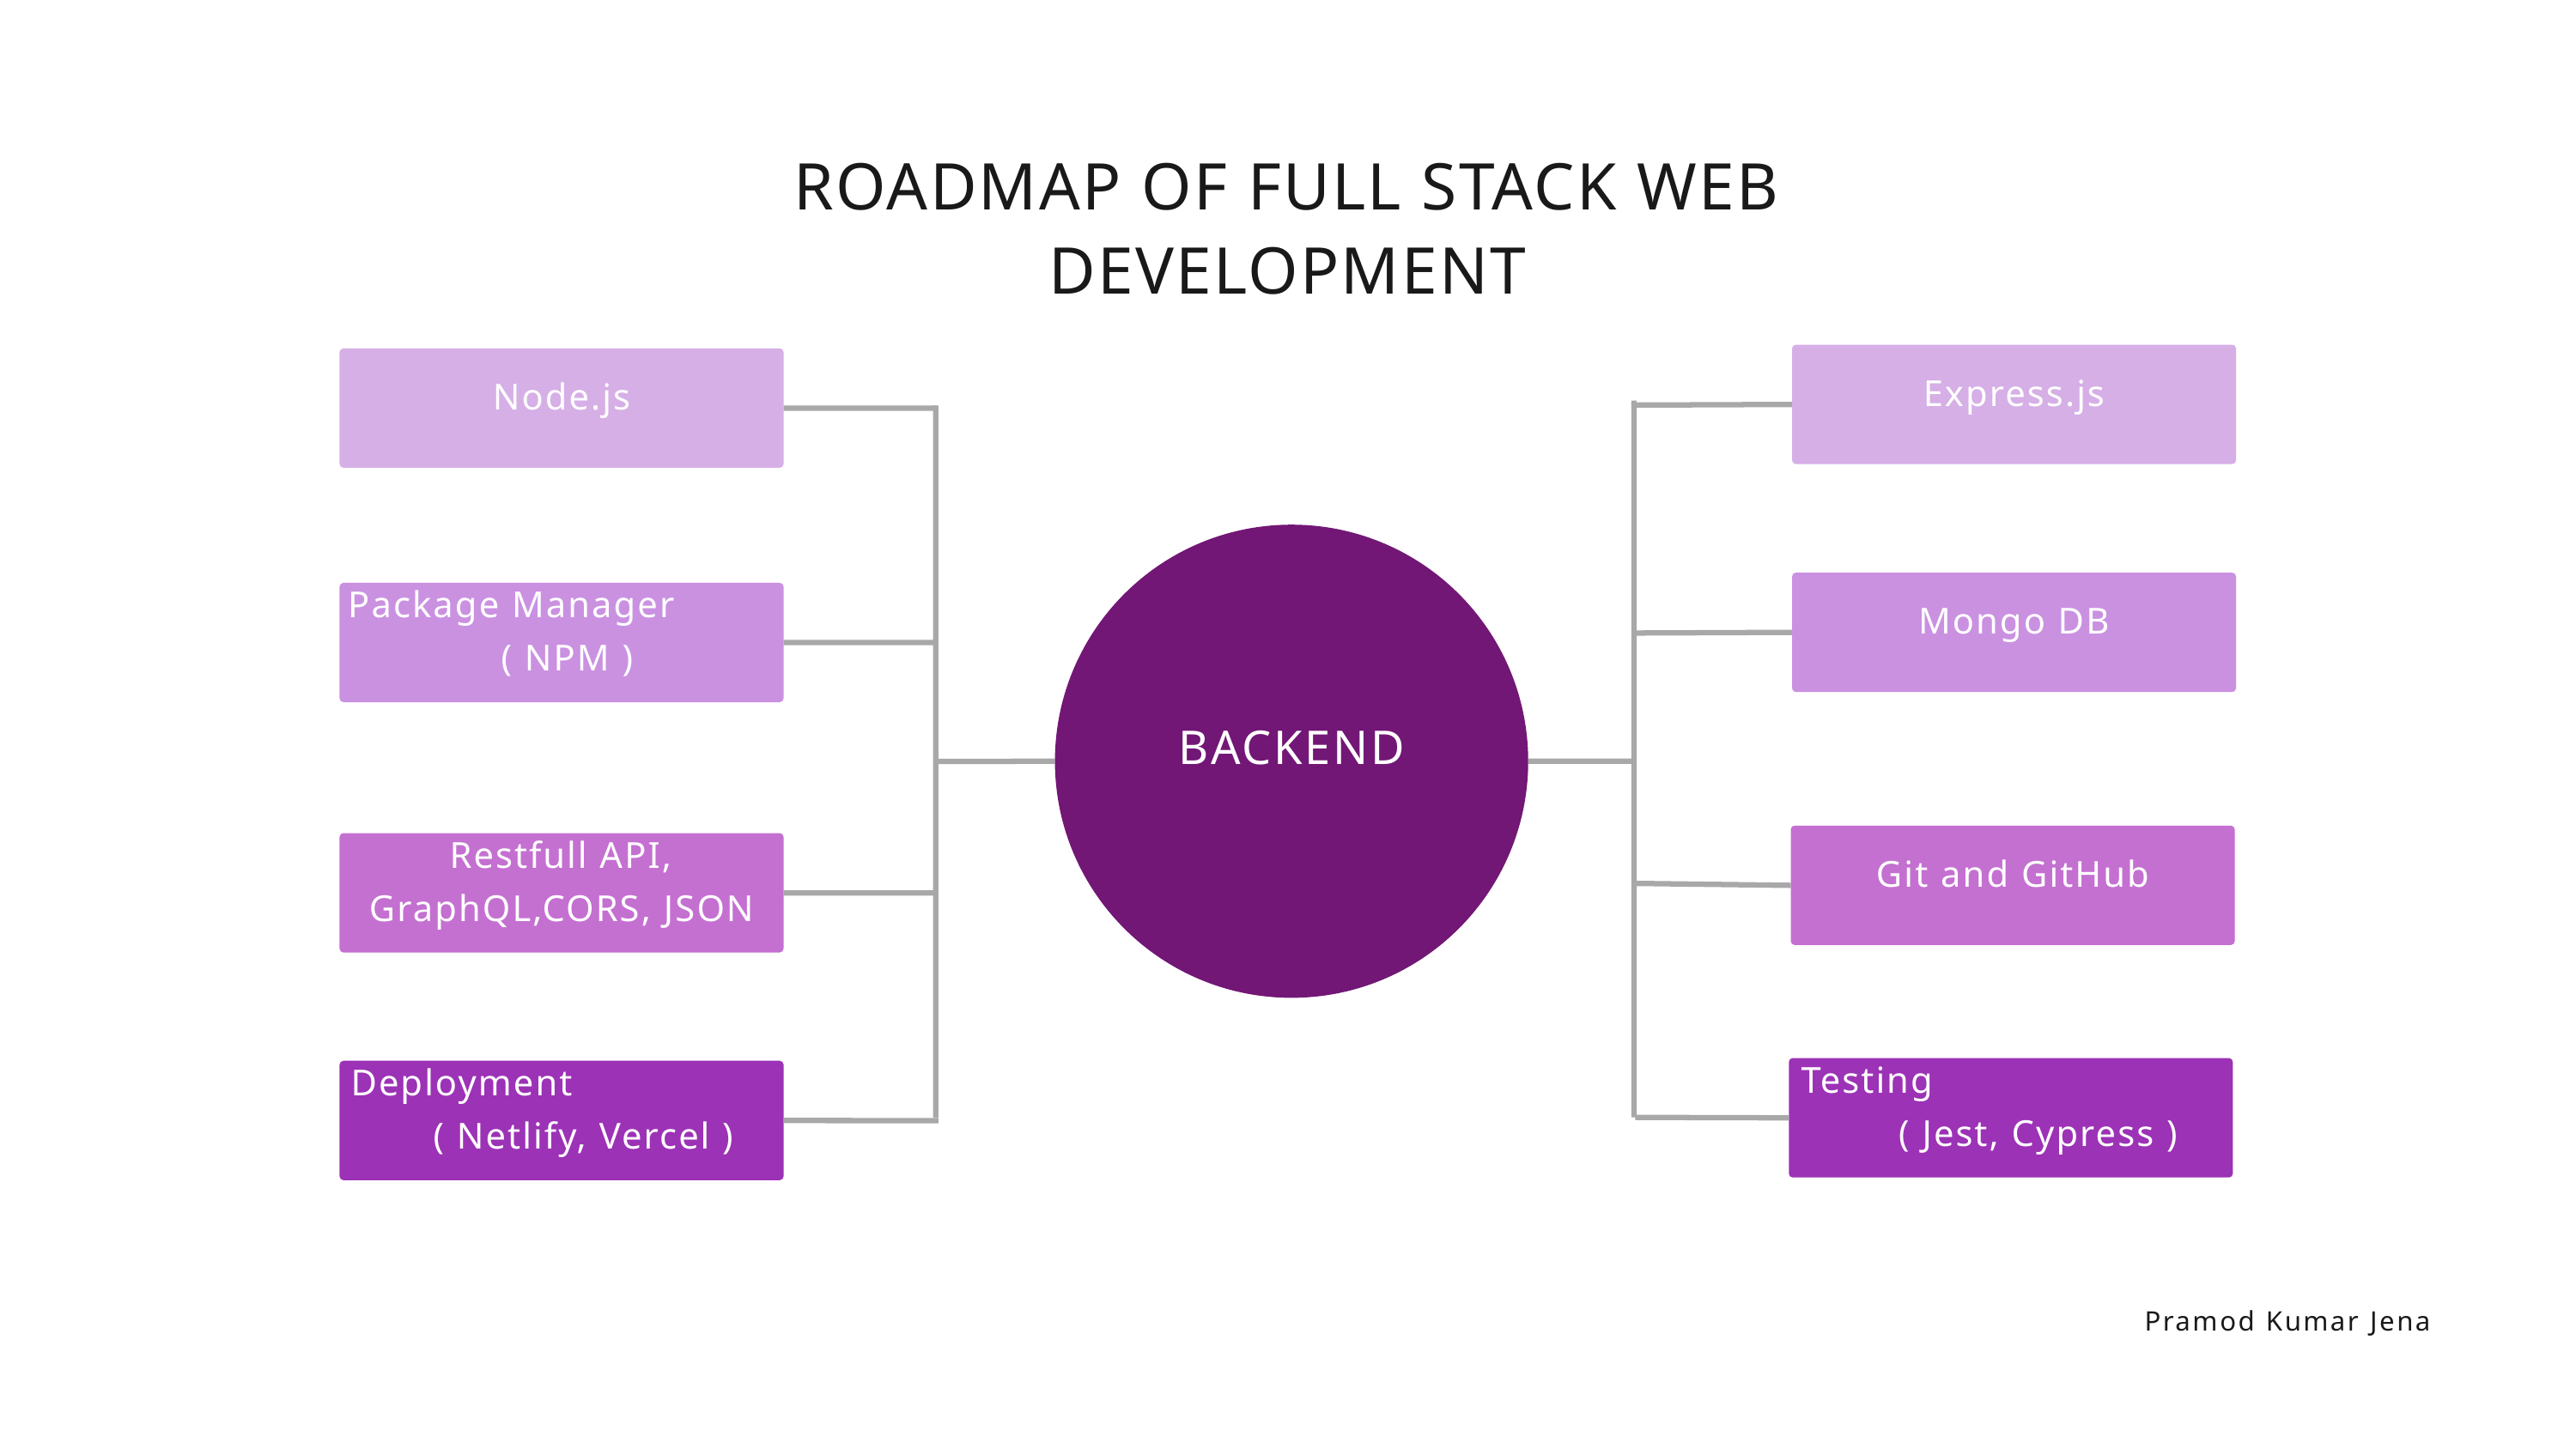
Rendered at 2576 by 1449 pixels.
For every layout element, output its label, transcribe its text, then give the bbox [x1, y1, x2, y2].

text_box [1791, 572, 2237, 693]
text_box Pramod Kumar Jena [1903, 1298, 2432, 1337]
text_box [339, 833, 784, 953]
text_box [339, 582, 784, 703]
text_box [1789, 1058, 2233, 1178]
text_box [339, 348, 784, 469]
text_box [1791, 344, 2237, 464]
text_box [339, 1060, 784, 1181]
text_box ROADMAP OF FULL STACK WEB DEVELOPMENT [586, 137, 1990, 307]
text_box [1054, 524, 1528, 998]
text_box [1790, 825, 2235, 946]
